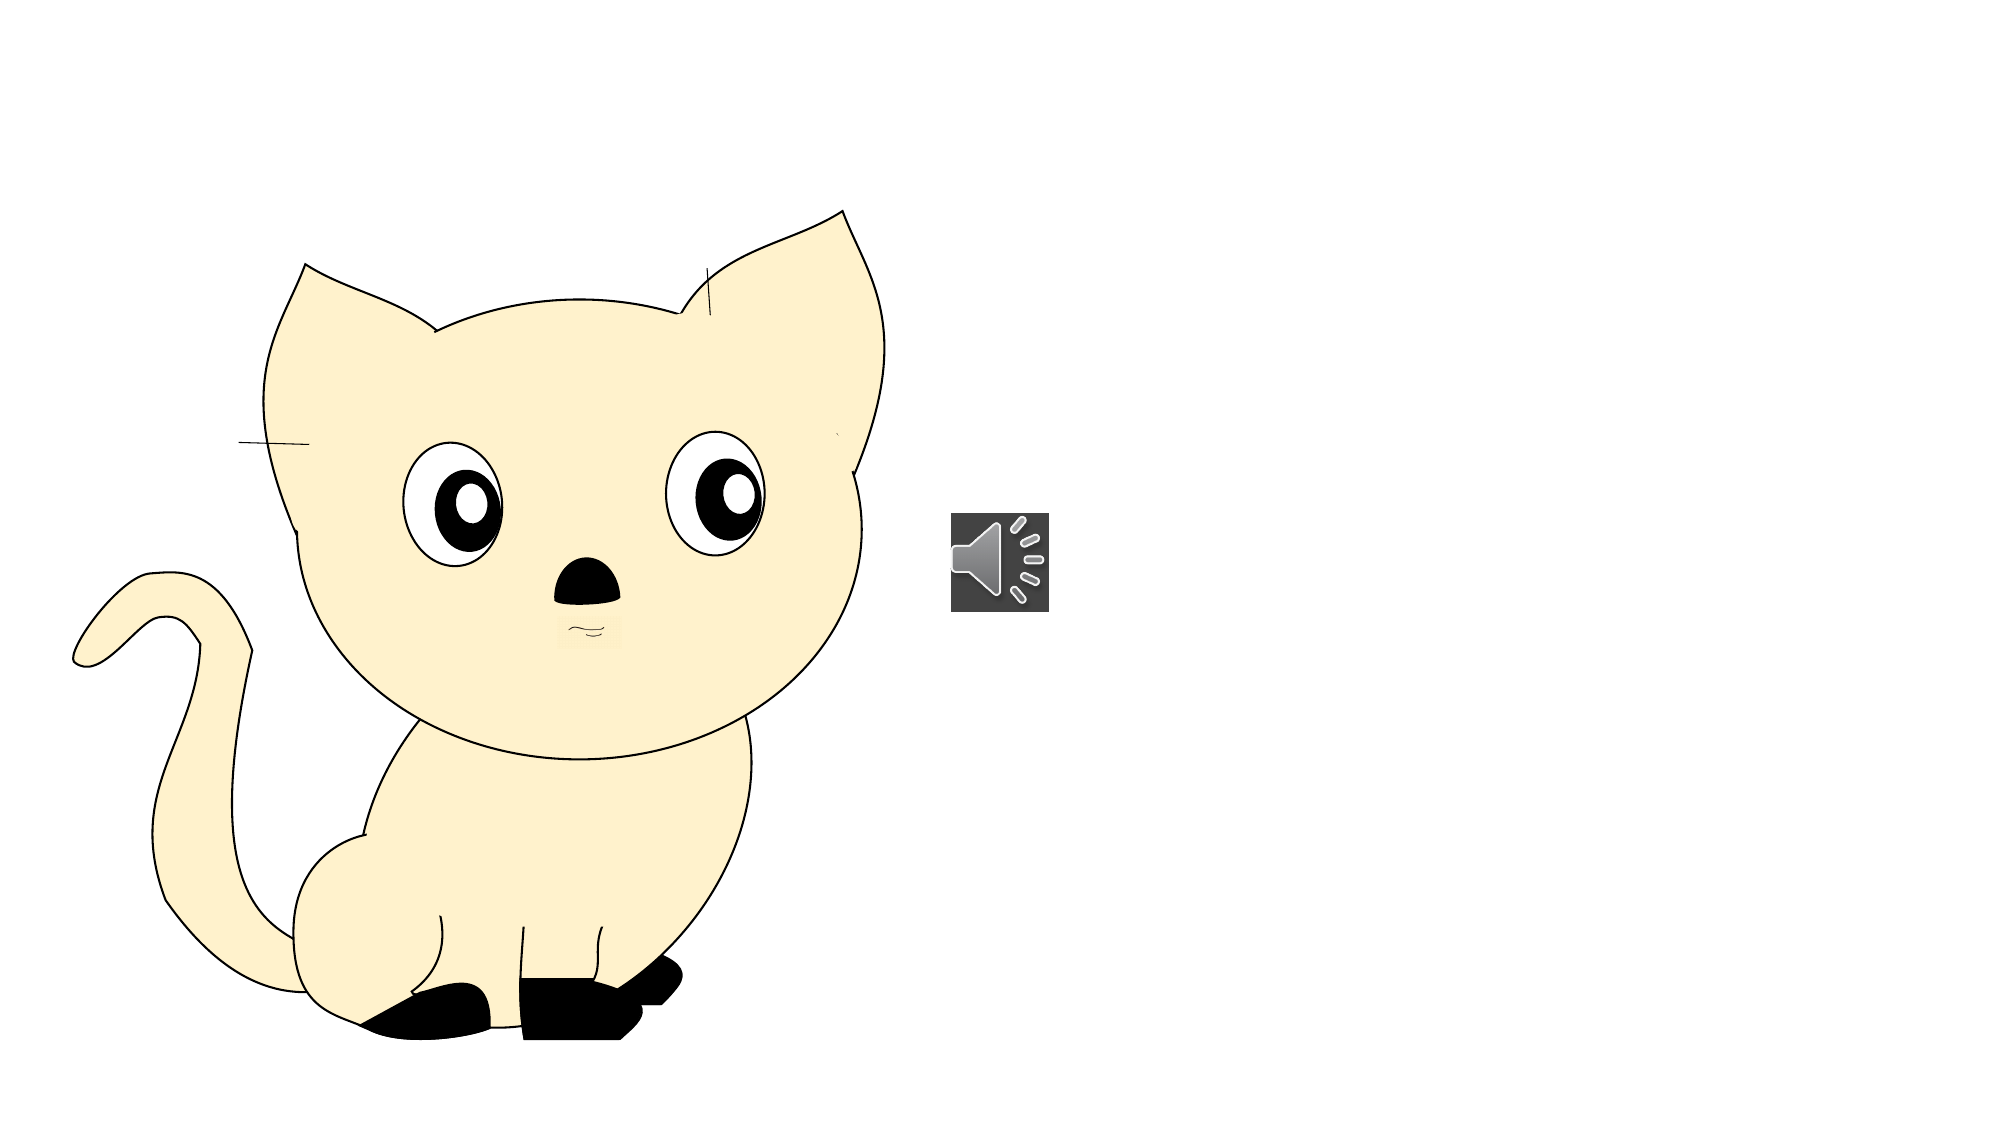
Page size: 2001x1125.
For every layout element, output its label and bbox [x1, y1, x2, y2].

picture [949, 512, 1050, 613]
text_box [73, 210, 926, 1058]
text_box [556, 615, 623, 649]
